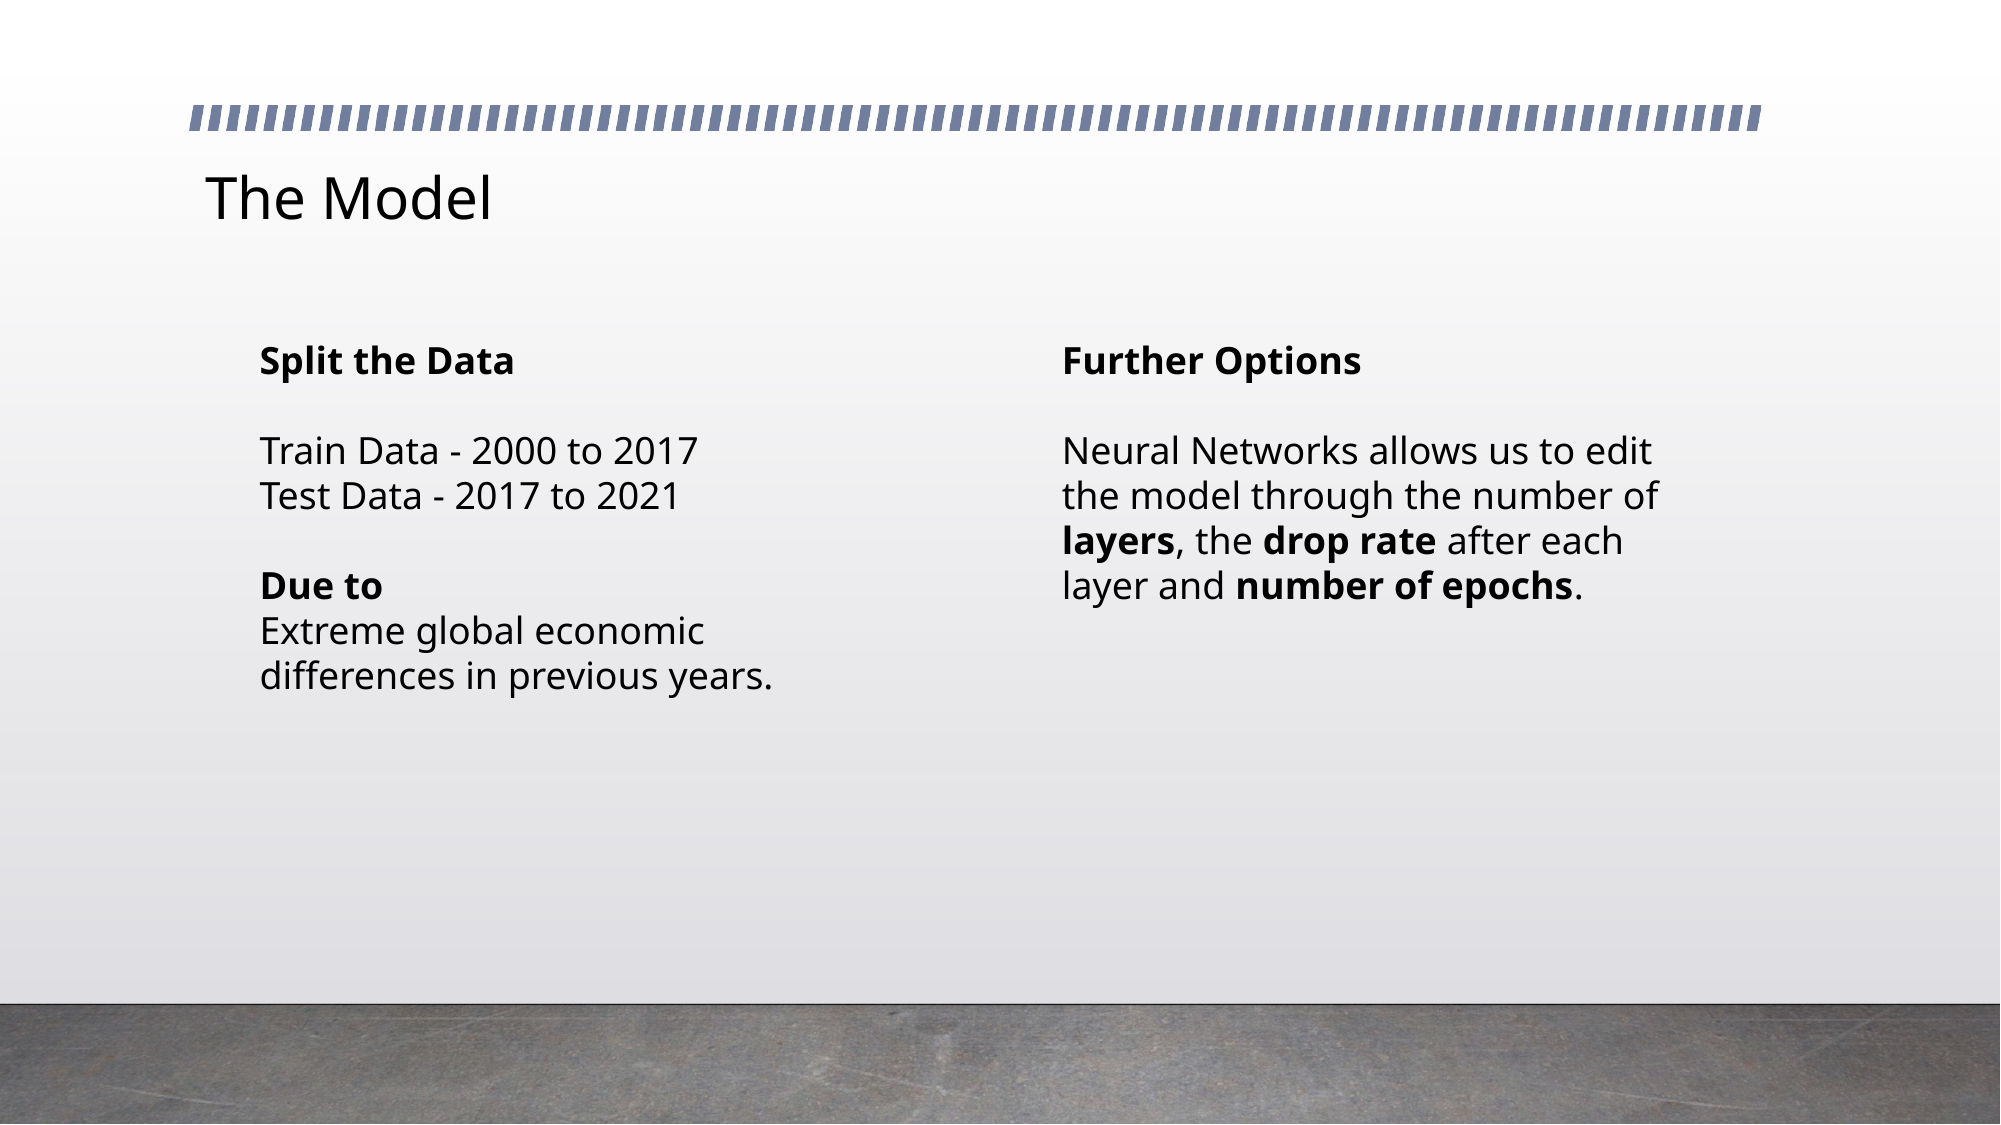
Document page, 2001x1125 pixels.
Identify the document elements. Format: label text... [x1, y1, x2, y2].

text_box Split the Data Train Data - 2000 to 2017 Test Data - 2017 to 2021 Due to Extreme global economic differences in previous years. [244, 329, 893, 705]
text_box Further Options Neural Networks allows us to edit the model through the number of layers, the drop rate after each layer and number of epochs. [1047, 329, 1696, 750]
picture [0, 1004, 2000, 1124]
list The Model [40, 65, 1899, 313]
